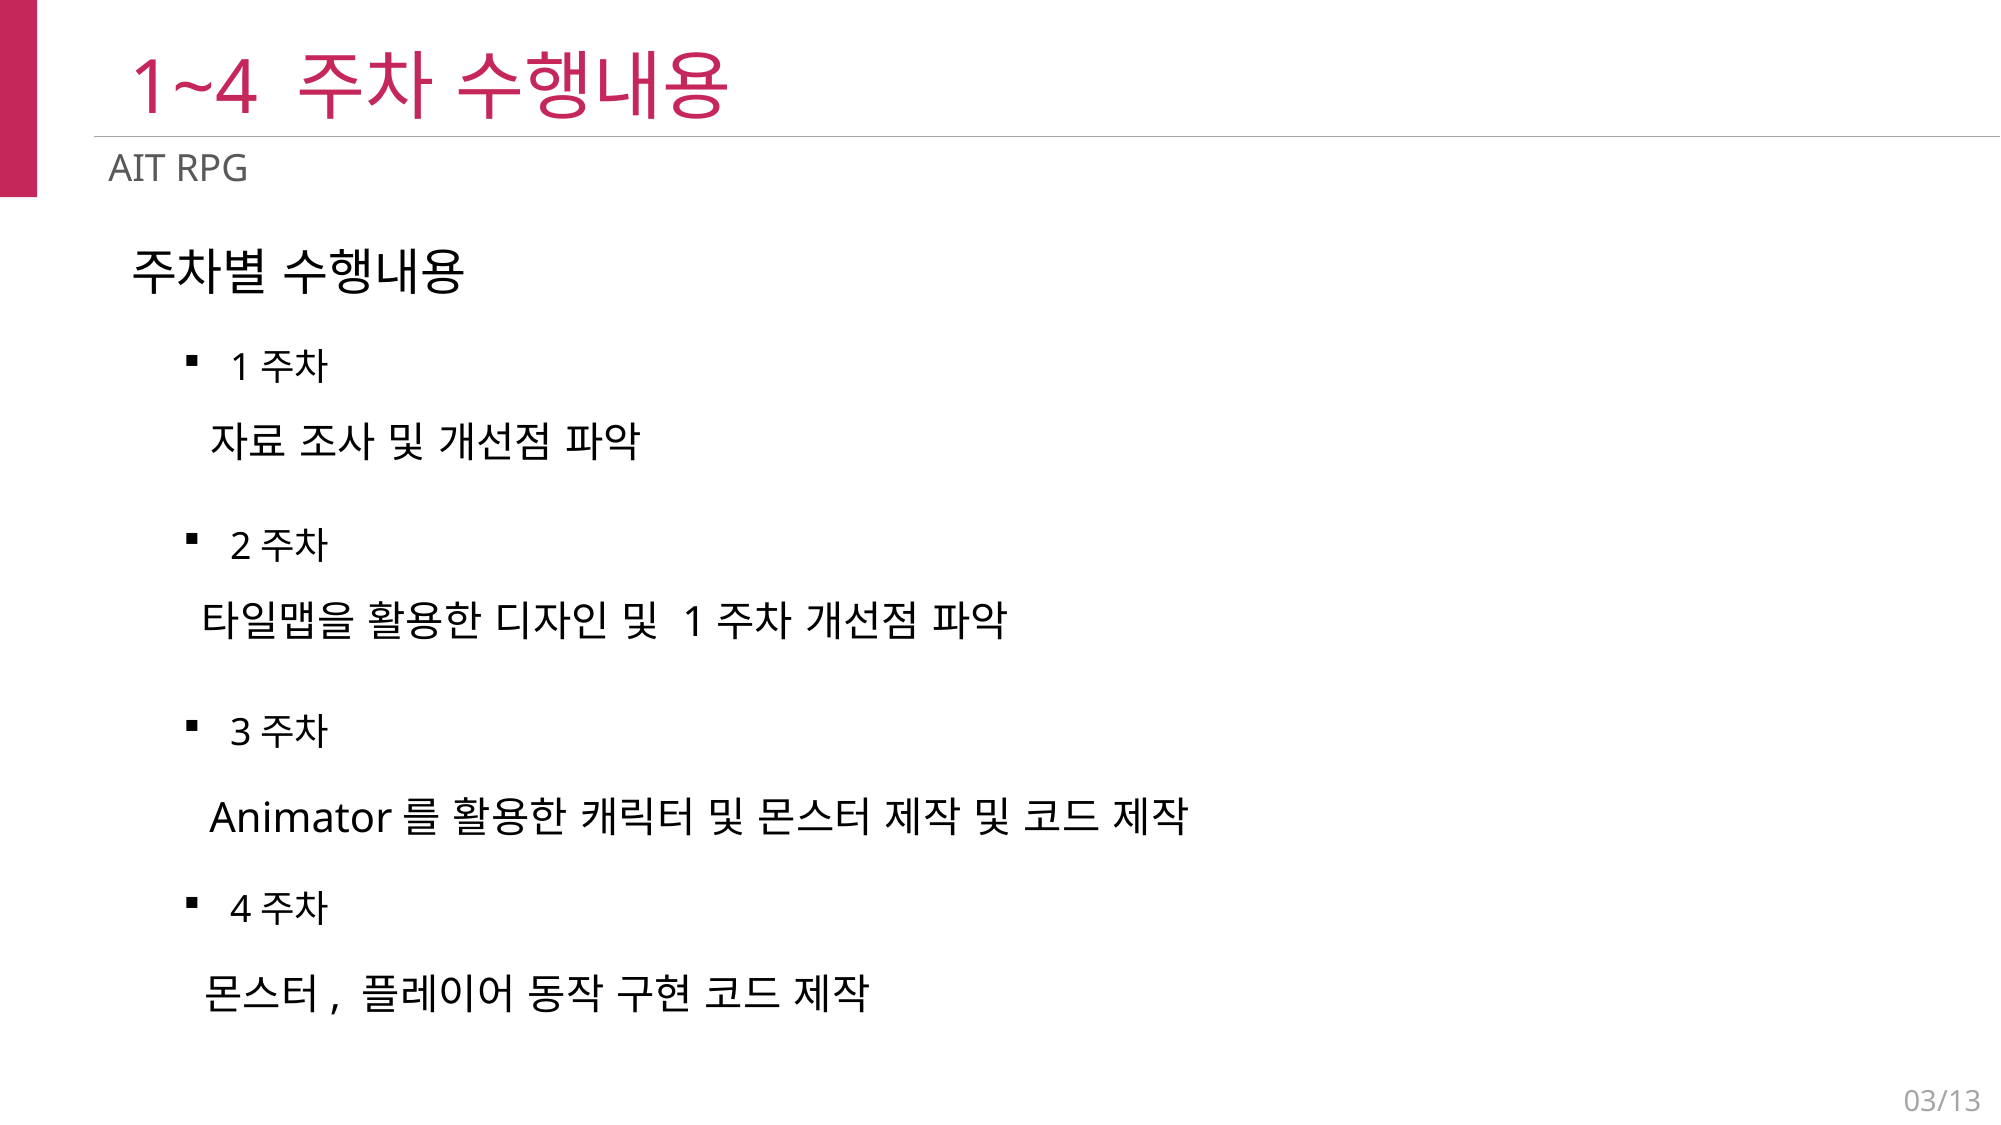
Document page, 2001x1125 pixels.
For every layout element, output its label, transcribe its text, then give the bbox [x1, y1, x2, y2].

text_box 1주차 [168, 335, 345, 396]
text_box 3주차 [168, 700, 345, 761]
text_box 주차별 수행내용 [116, 232, 483, 308]
text_box 몬스터, 플레이어 동작 구현 코드 제작 [189, 960, 898, 1025]
text_box Animator를 활용한 캐릭터 및 몬스터 제작 및 코드 제작 [194, 783, 1205, 849]
text_box 2주차 [168, 514, 345, 574]
text_box 1~4 주차 수행내용 [115, 30, 747, 136]
text_box 자료 조사 및 개선점 파악 [195, 408, 658, 474]
text_box AIT RPG [93, 137, 264, 197]
text_box 4주차 [168, 877, 345, 938]
text_box 타일맵을 활용한 디자인 및 1주차 개선점 파악 [187, 587, 1024, 653]
text_box [0, 0, 38, 198]
text_box 03/13 [1888, 1074, 2000, 1125]
